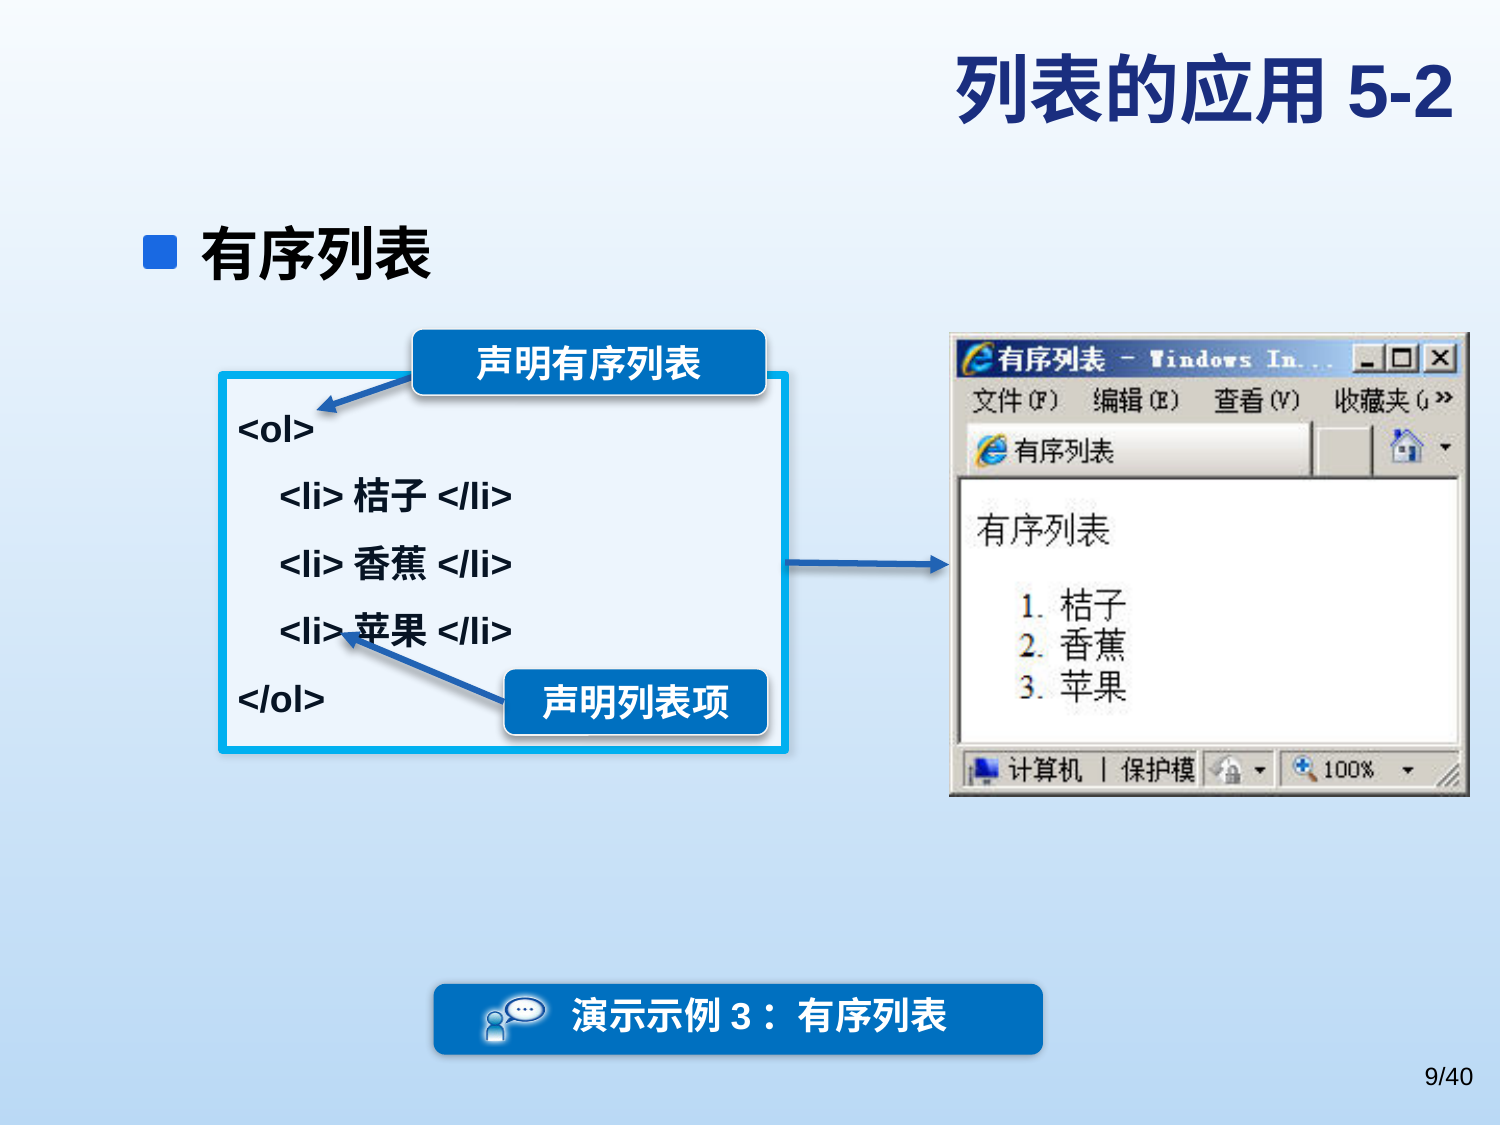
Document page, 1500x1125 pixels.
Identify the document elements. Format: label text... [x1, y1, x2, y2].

text_box <ol> <li>桔子</li> <li>香蕉</li> <li>苹果</li> </ol> [222, 374, 786, 750]
picture [948, 332, 1471, 798]
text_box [316, 361, 458, 411]
text_box 声明列表项 [503, 668, 768, 736]
picture [143, 235, 177, 269]
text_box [433, 983, 1044, 1055]
slide_number /40 [1138, 1053, 1489, 1114]
title 列表的应用5-2 [120, 13, 1471, 162]
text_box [339, 632, 505, 702]
text_box 声明有序列表 [412, 328, 767, 396]
list 有序列表 [128, 209, 1383, 305]
